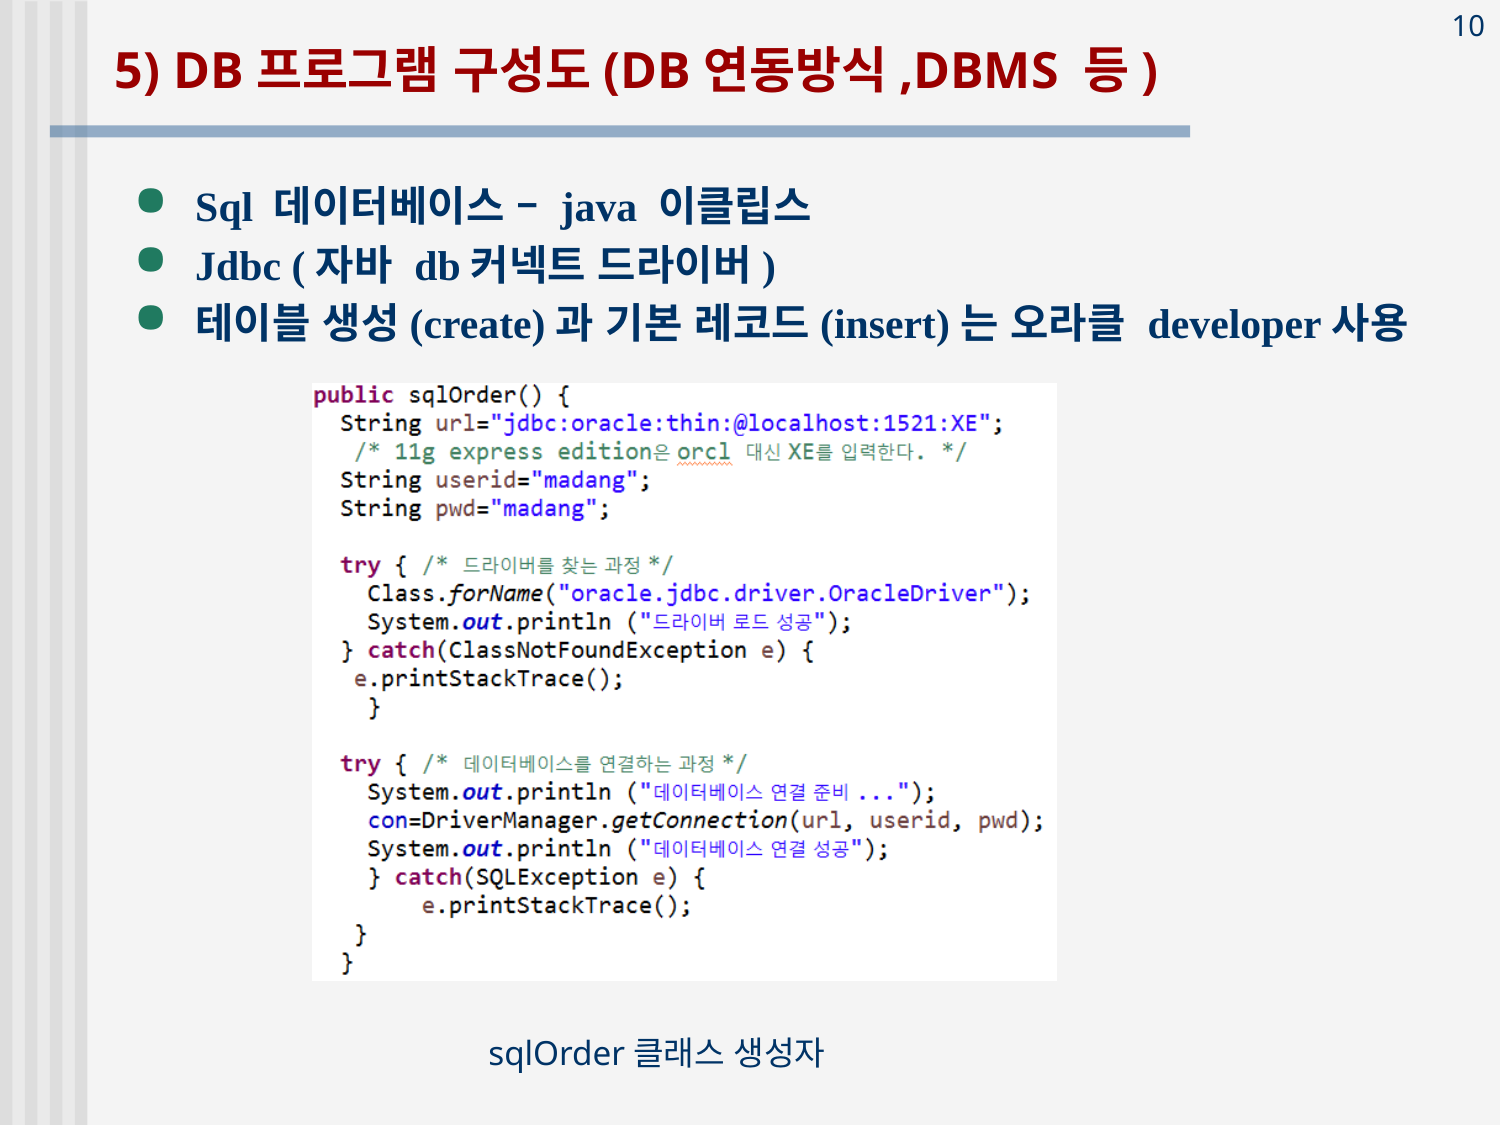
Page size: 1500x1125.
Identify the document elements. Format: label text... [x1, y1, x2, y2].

text_box sqlOrder클래스 생성자 [473, 1025, 841, 1080]
title 5) DB프로그램 구성도(DB연동방식,DBMS 등) [99, 37, 1376, 101]
picture [312, 382, 1057, 981]
list Sql 데이터베이스 – java 이클립스 Jdbc (자바 db커넥트 드라이버) 테이블 생성(create)과 기본 레코드(insert)는 오라클 developer사용 [123, 172, 1467, 1101]
